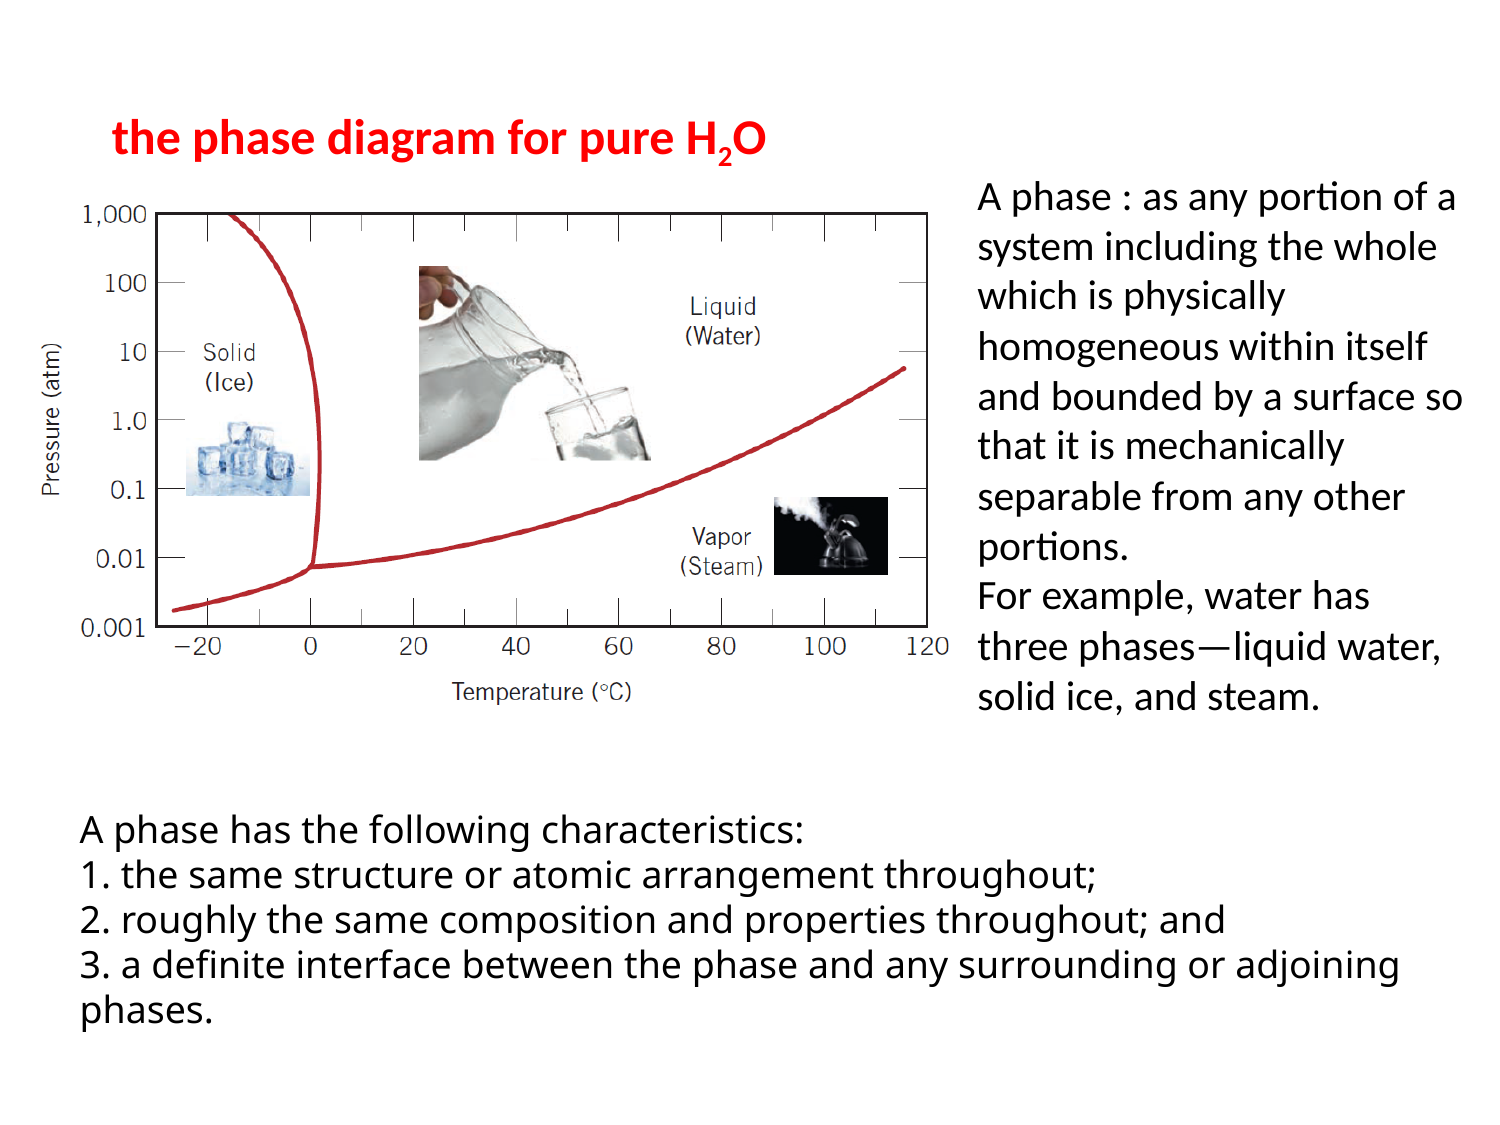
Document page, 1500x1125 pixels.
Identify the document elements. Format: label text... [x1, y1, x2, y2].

picture [17, 160, 975, 740]
text_box A phase : as any portion of a system including the whole which is physically homogeneous within itself and bounded by a surface so that it is mechanically separable from any other portions. For example, water has three phases—liquid water, solid ice, and steam. [976, 160, 1483, 726]
text_box A phase has the following characteristics: 1. the same structure or atomic arrangement throughout; 2. roughly the same composition and properties throughout; and 3. a definite interface between the phase and any surrounding or adjoining phases. [64, 798, 1436, 1039]
text_box the phase diagram for pure H2O [97, 96, 782, 159]
